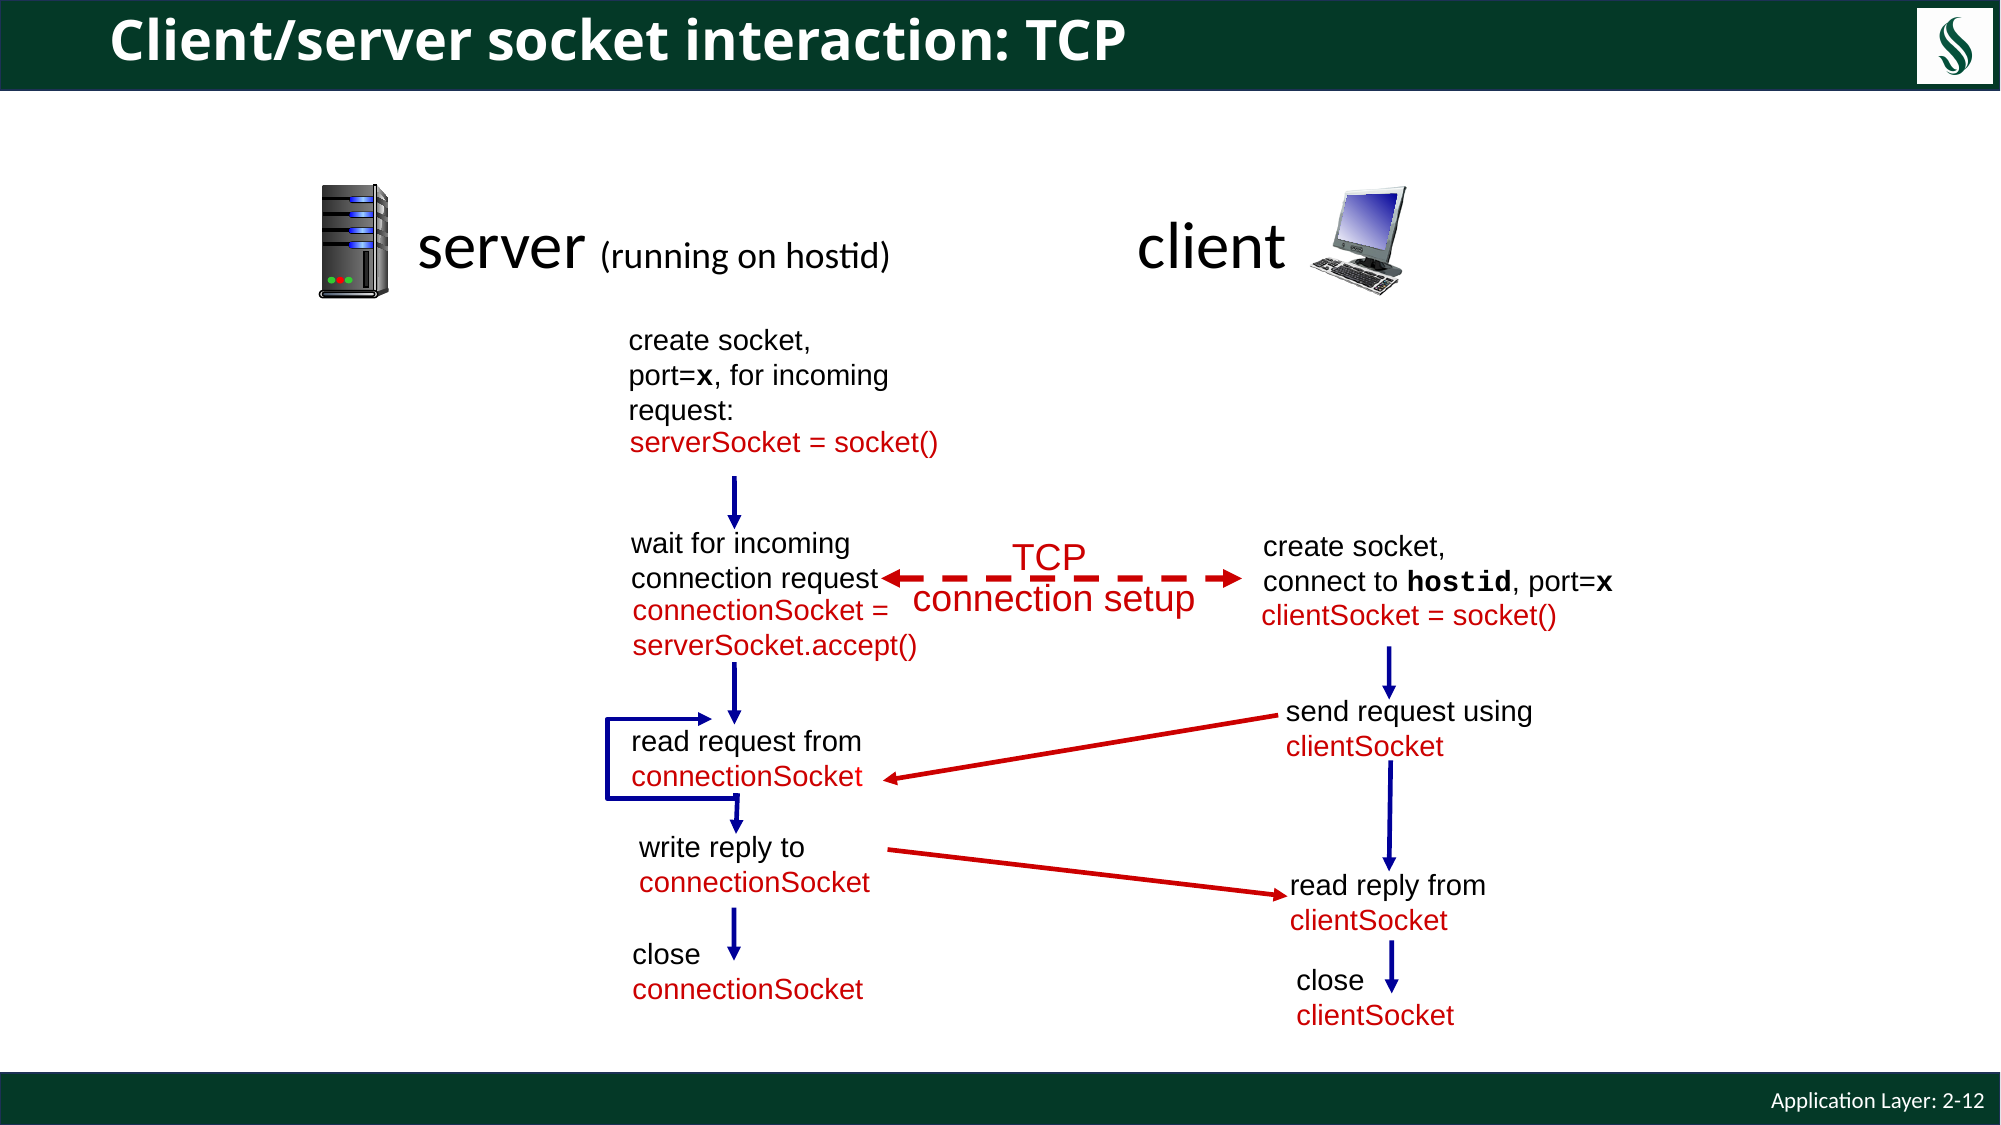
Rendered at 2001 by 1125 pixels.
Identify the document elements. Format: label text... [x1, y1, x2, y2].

text_box server (running on hostid) [402, 194, 907, 290]
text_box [615, 661, 1288, 718]
picture [1917, 8, 1993, 84]
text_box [616, 530, 934, 661]
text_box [319, 185, 389, 298]
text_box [613, 312, 1001, 530]
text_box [607, 718, 1503, 1040]
text_box client [1123, 194, 1286, 289]
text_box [881, 530, 1242, 628]
title Client/server socket interaction: TCP [94, 4, 1820, 80]
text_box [882, 646, 1550, 872]
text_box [1246, 519, 1634, 640]
slide_number Application Layer: 2-12 [1550, 1072, 2000, 1125]
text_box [1286, 181, 1409, 304]
